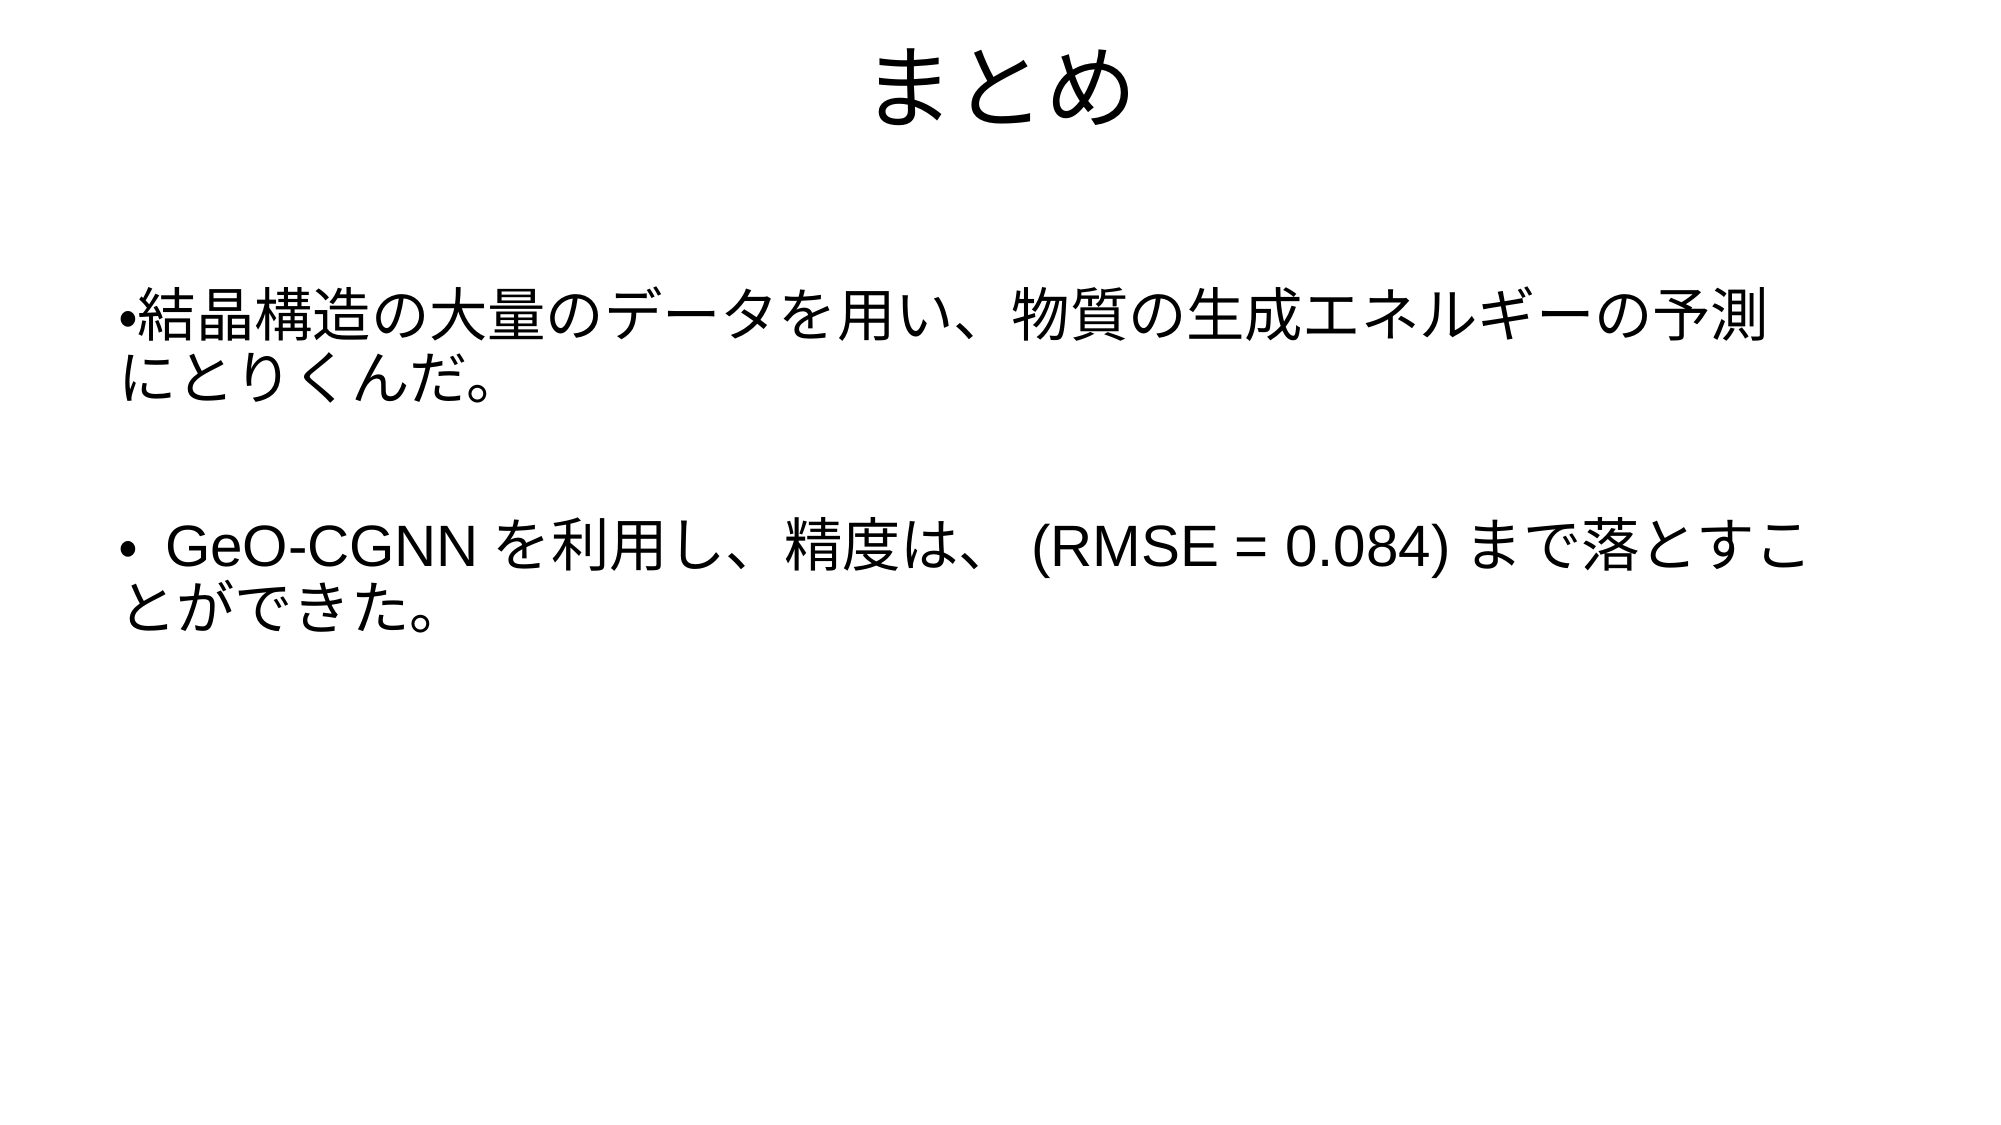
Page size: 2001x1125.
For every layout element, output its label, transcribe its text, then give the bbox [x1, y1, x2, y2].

list ・結晶構造の大量のデータを用い、物質の生成エネルギーの予測にとりくんだ。 ・ GeO-CGNNを利用し、精度は、(RMSE = 0.084)まで落とすことができた。 [103, 187, 1829, 752]
title まとめ [137, 0, 1863, 201]
